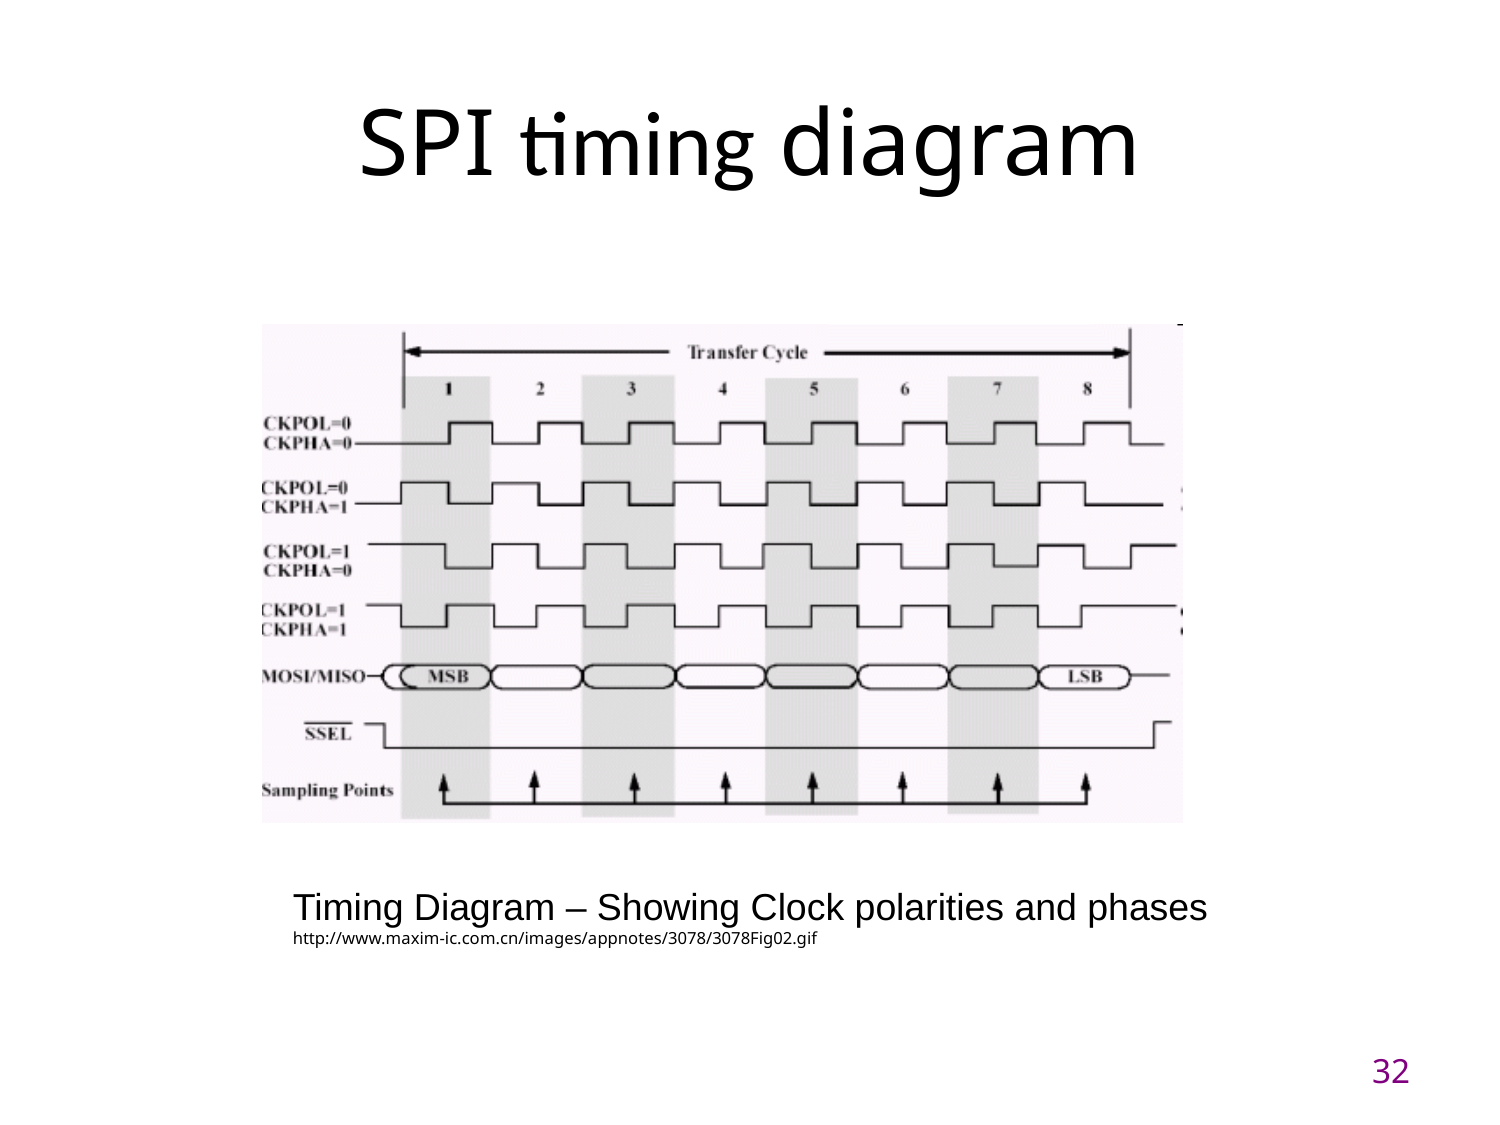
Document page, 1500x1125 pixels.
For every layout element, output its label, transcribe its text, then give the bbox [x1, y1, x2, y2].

picture [262, 324, 1183, 824]
slide_number 32 [1074, 1042, 1425, 1103]
text_box Timing Diagram – Showing Clock polarities and phases http://www.maxim-ic.com.cn/images/appnotes/3078/3078Fig02.gif [278, 874, 1224, 956]
title SPI timing diagram [75, 45, 1425, 233]
